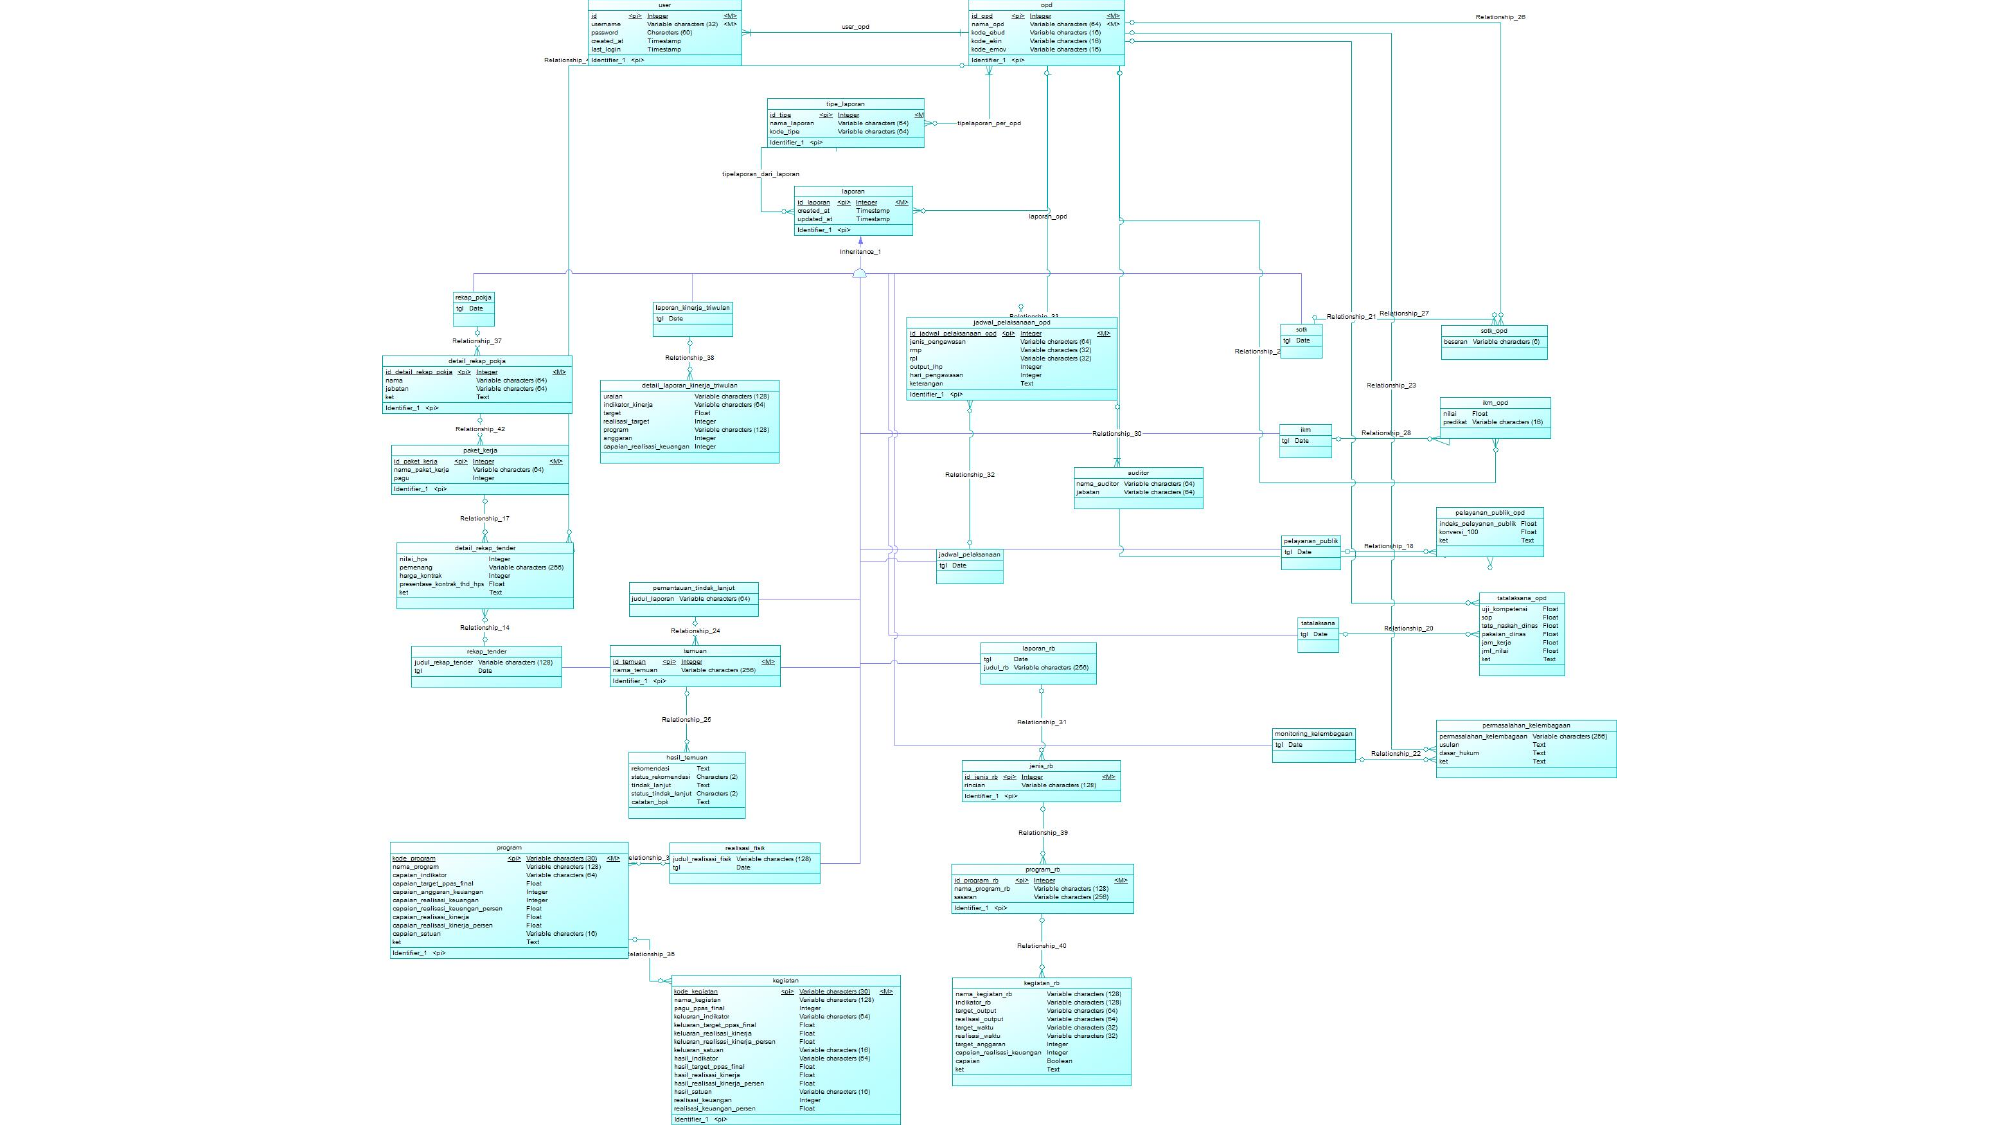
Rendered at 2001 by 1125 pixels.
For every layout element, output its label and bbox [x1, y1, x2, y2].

picture [382, 0, 1617, 1125]
